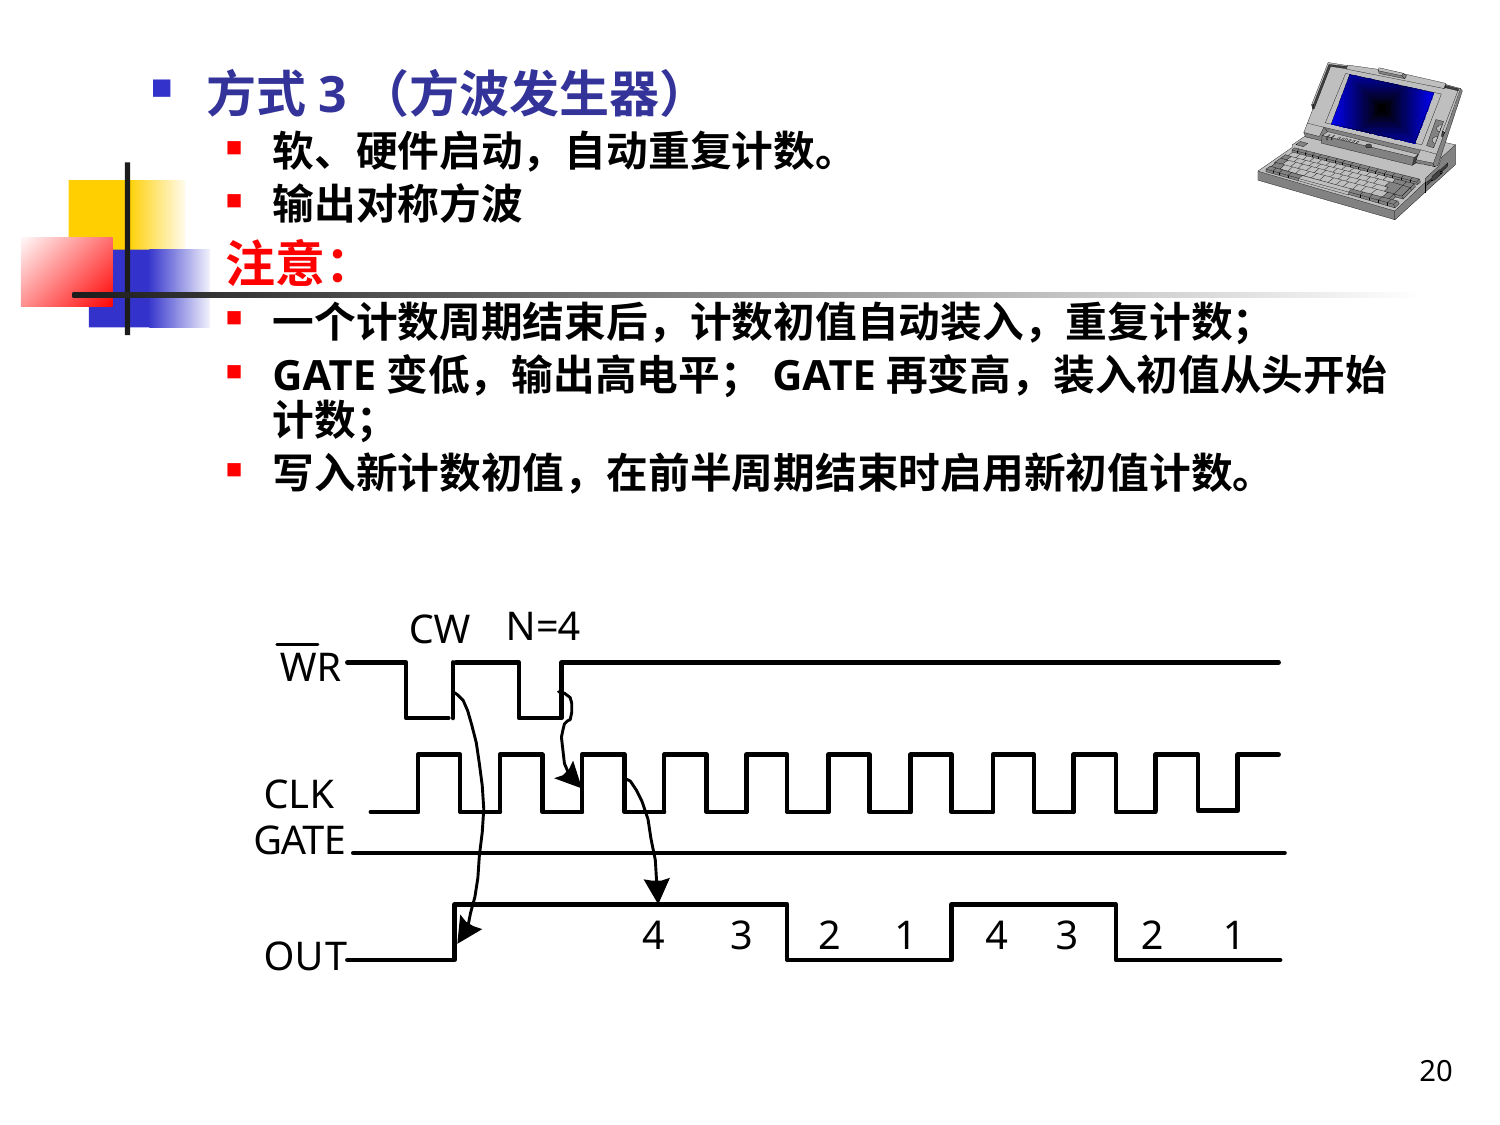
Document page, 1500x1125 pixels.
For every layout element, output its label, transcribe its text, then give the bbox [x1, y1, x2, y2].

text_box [194, 585, 1295, 1000]
text_box [1155, 1024, 1468, 1100]
list 方式3（方波发生器） 软、硬件启动，自动重复计数。 输出对称方波 注意： 一个计数周期结束后，计数初值自动装入，重复计数； GATE变低，输出高电平；GATE再变高，装入初值从头开始计数； 写入新计数初值，在前半周期结束时启用新初值计数。 [135, 54, 1411, 730]
